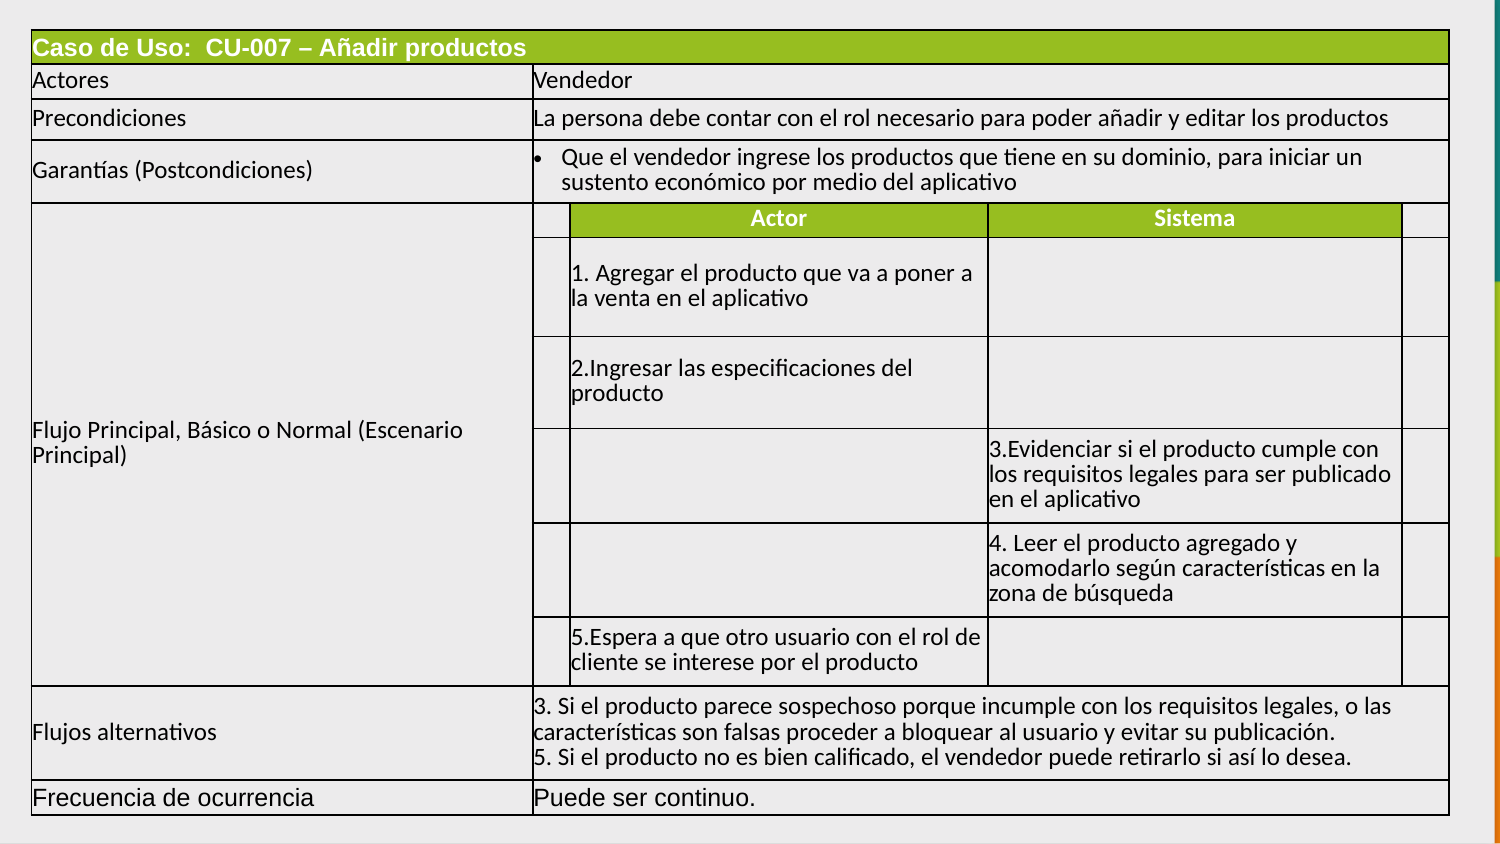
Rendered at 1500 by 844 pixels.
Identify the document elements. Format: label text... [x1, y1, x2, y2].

table_cell [989, 238, 1401, 336]
table_cell Sistema [989, 204, 1401, 237]
table_cell Actores [32, 65, 532, 98]
table_cell 4. Leer el producto agregado y acomodarlo según características en la zona de búsqueda [989, 524, 1401, 616]
table_cell Precondiciones [32, 100, 532, 139]
table_cell Frecuencia de ocurrencia [32, 781, 532, 814]
table_cell Flujo Principal, Básico o Normal (Escenario Principal) [32, 204, 532, 685]
table_cell 5.Espera a que otro usuario con el rol de cliente se interese por el producto [571, 618, 987, 685]
table_header Caso de Uso: CU-007 – Añadir productos [32, 31, 1448, 63]
table_cell 3. Si el producto parece sospechoso porque incumple con los requisitos legales, o las características son falsas proceder a bloquear al usuario y evitar su publicación. 5. Si el producto no es bien calificado, el vendedor puede retirarlo si así lo desea. [534, 687, 1448, 779]
table_cell [1403, 337, 1448, 428]
picture [1495, 0, 1500, 844]
table_cell Garantías (Postcondiciones) [32, 141, 532, 202]
table_cell Puede ser continuo. [534, 781, 1448, 814]
table_cell [534, 618, 569, 685]
table_cell La persona debe contar con el rol necesario para poder añadir y editar los productos [534, 100, 1448, 139]
table_cell [534, 429, 569, 522]
table_cell [989, 337, 1401, 428]
text_box [0, 0, 1495, 844]
table_cell [989, 618, 1401, 685]
table_cell Flujos alternativos [32, 687, 532, 779]
table_cell [1403, 429, 1448, 522]
table_cell [571, 524, 987, 616]
table_cell Que el vendedor ingrese los productos que tiene en su dominio, para iniciar un sustento económico por medio del aplicativo [534, 141, 1448, 202]
table_cell [571, 429, 987, 522]
table_cell 3.Evidenciar si el producto cumple con los requisitos legales para ser publicado en el aplicativo [989, 429, 1401, 522]
table_cell [1403, 524, 1448, 616]
table_cell 1. Agregar el producto que va a poner a la venta en el aplicativo [571, 238, 987, 336]
table_cell 2.Ingresar las especificaciones del producto [571, 337, 987, 428]
table_cell Actor [571, 204, 987, 237]
table_cell [534, 337, 569, 428]
table_cell [534, 524, 569, 616]
table_cell [534, 238, 569, 336]
table_cell Vendedor [534, 65, 1448, 98]
table_cell [1403, 204, 1448, 237]
table_cell [1403, 238, 1448, 336]
table_cell [1403, 618, 1448, 685]
table_cell [534, 204, 569, 237]
